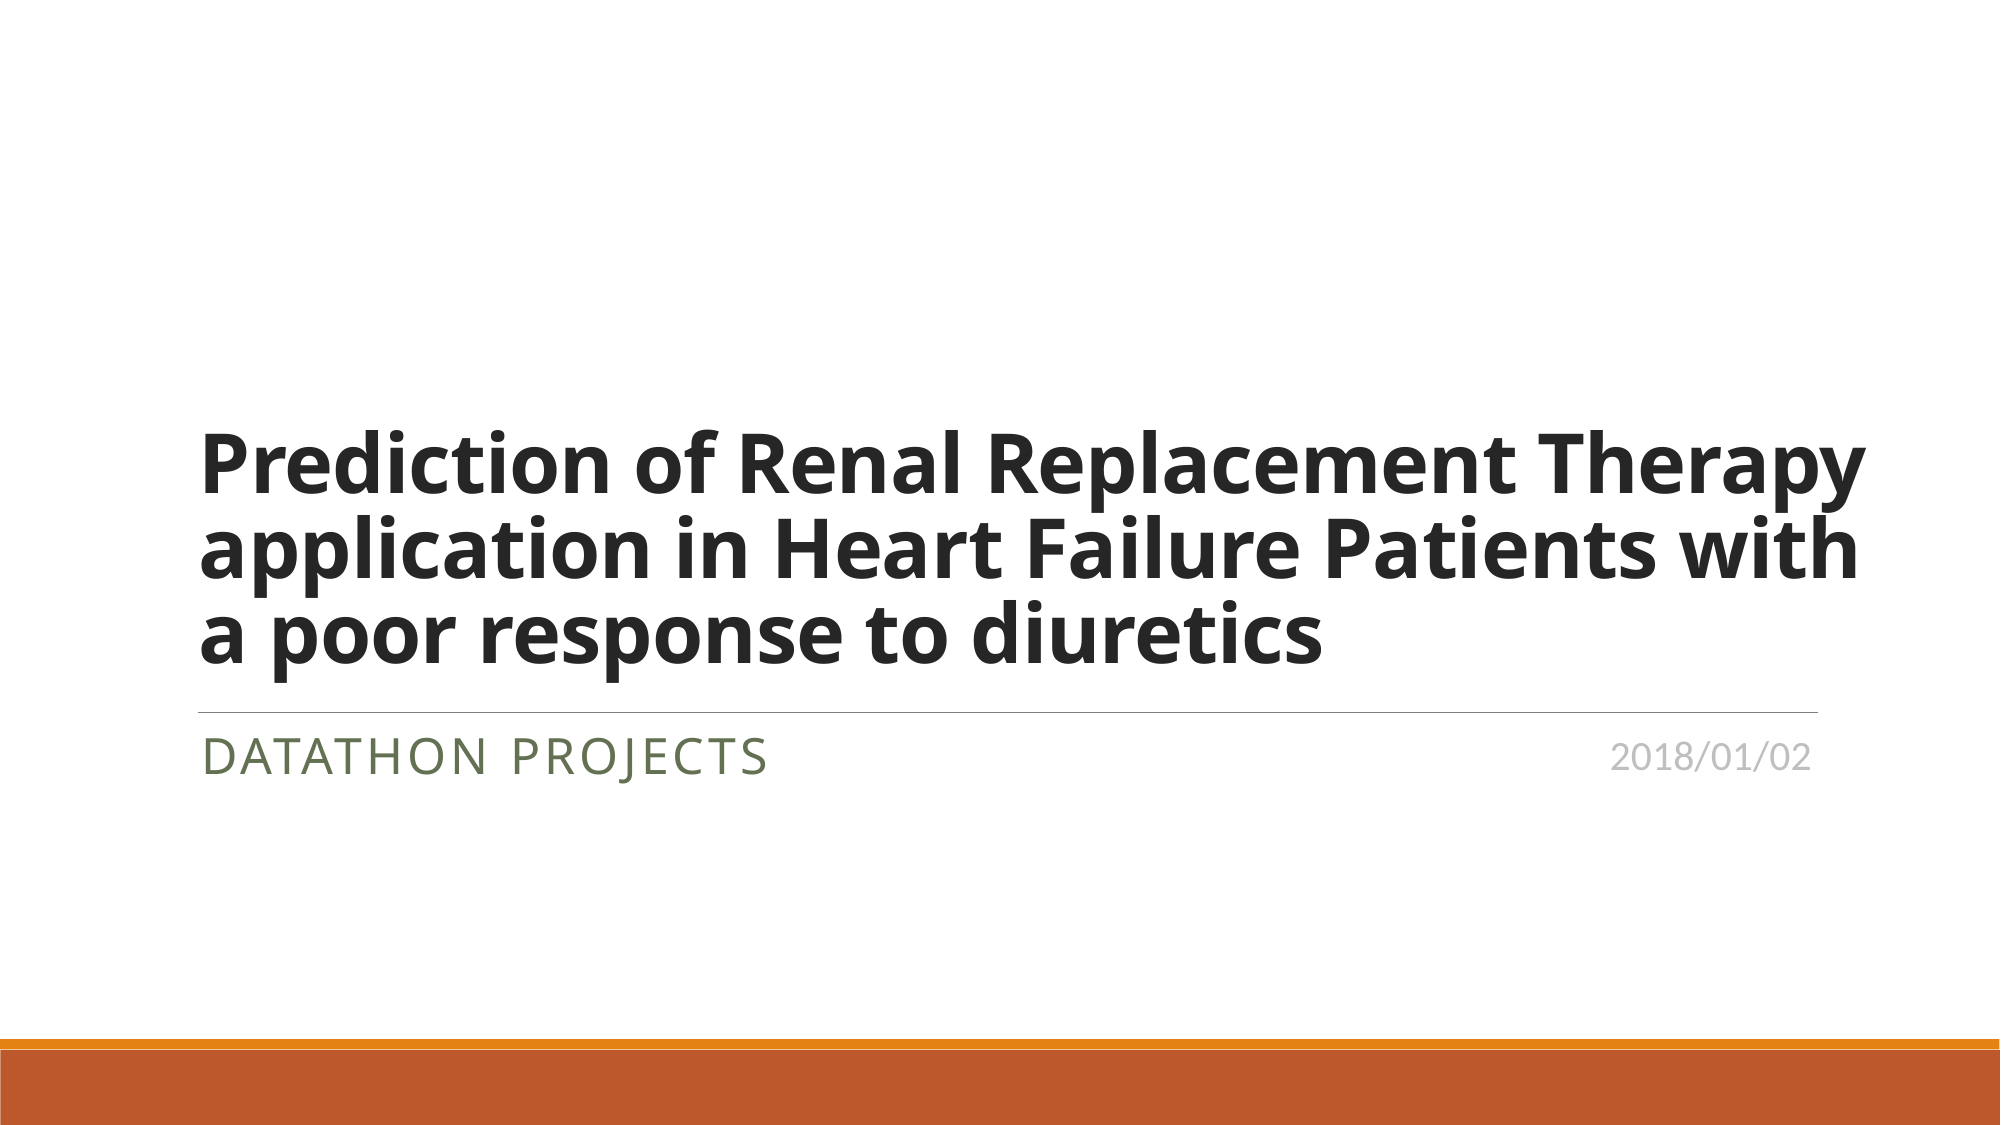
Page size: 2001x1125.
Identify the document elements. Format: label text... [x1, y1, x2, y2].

subtitle Datathon projects [186, 724, 1837, 811]
text_box 2018/01/02 [1594, 721, 2000, 787]
title Prediction of Renal Replacement Therapy application in Heart Failure Patients with a poor response to diuretics [183, 358, 1933, 788]
